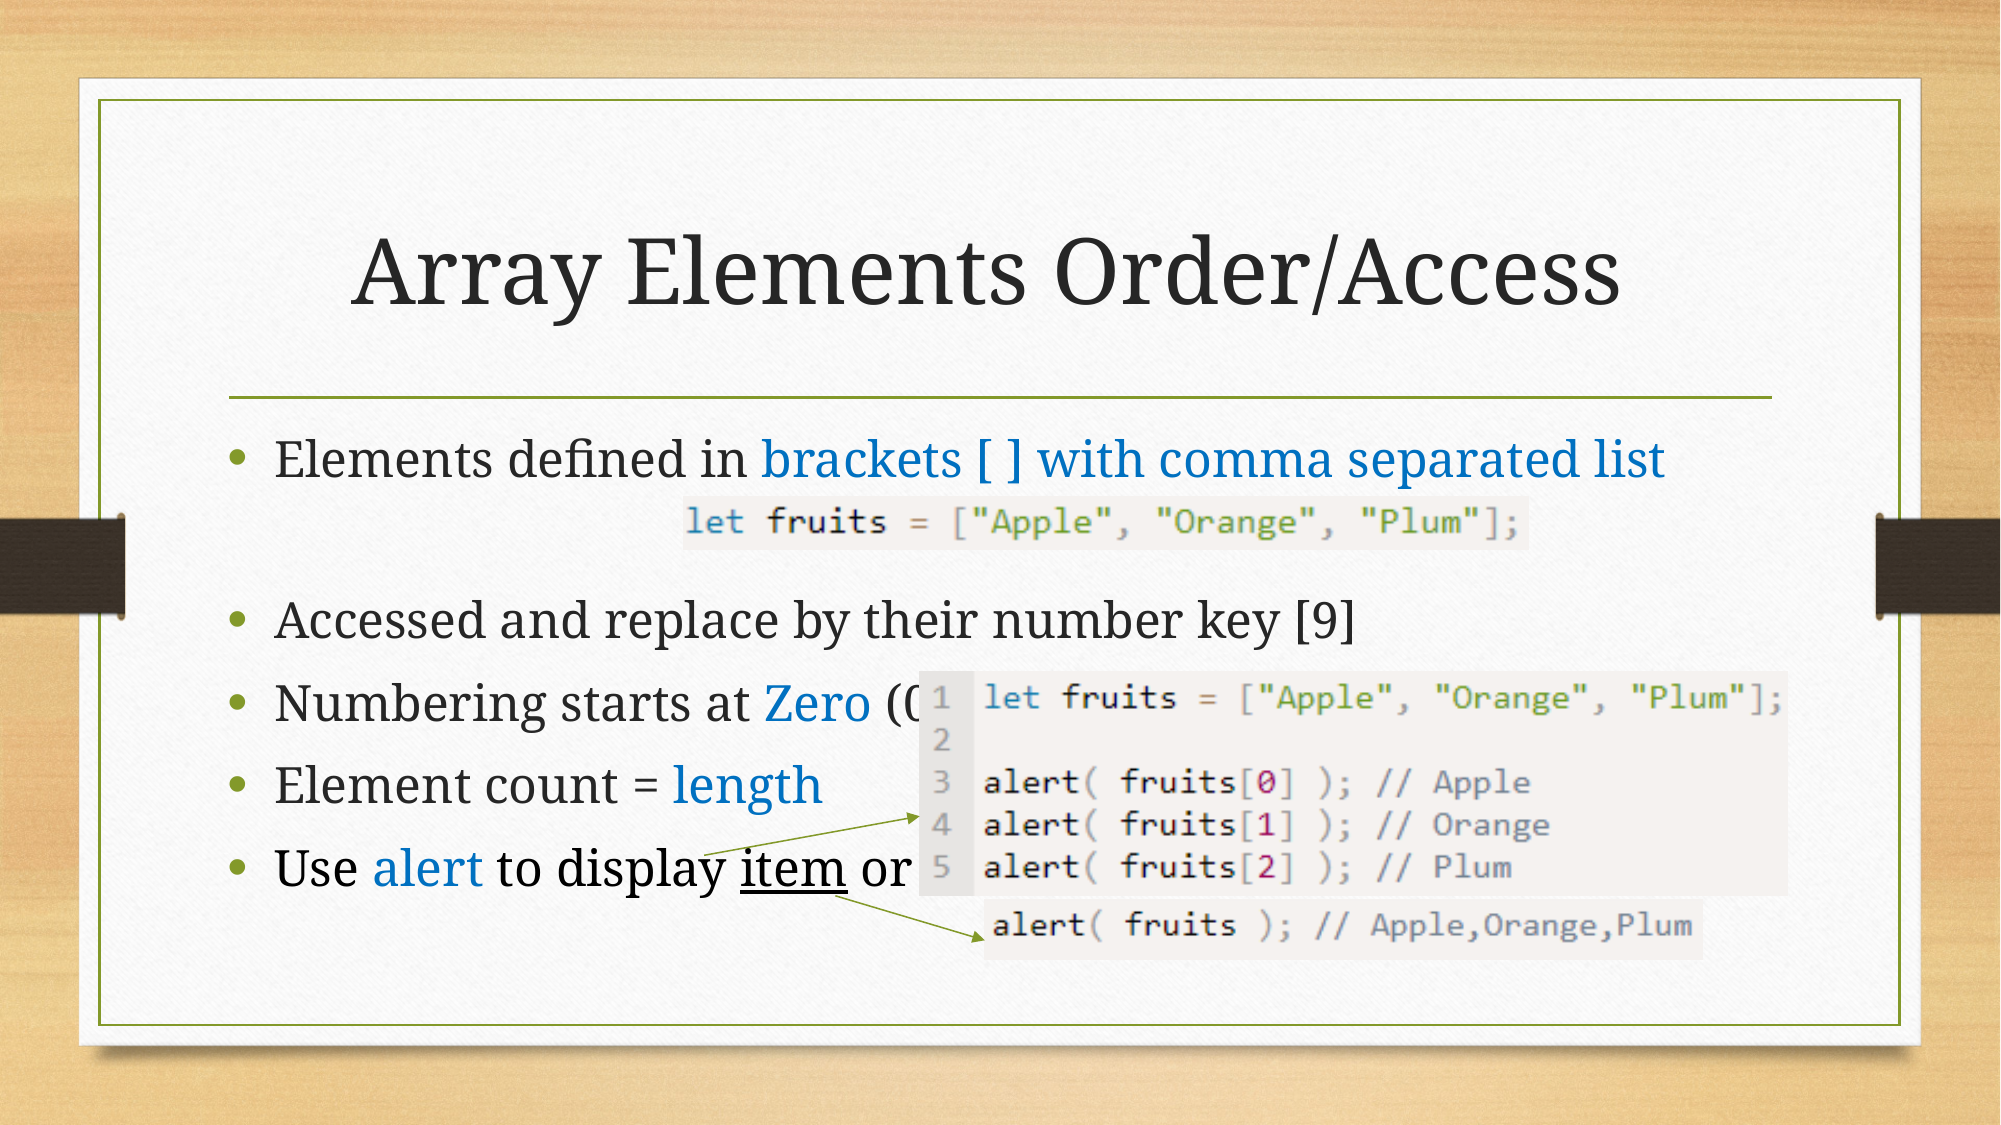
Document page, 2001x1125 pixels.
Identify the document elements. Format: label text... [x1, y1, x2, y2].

title Array Elements Order/Access [212, 161, 1788, 375]
picture [0, 0, 2001, 1125]
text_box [703, 815, 920, 856]
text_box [835, 895, 985, 941]
list Elements defined in brackets [ ] with comma separated list Accessed and replace by their number key [9] Numbering starts at Zero (0) Element count = length Use alert to display item or list [212, 419, 1788, 964]
